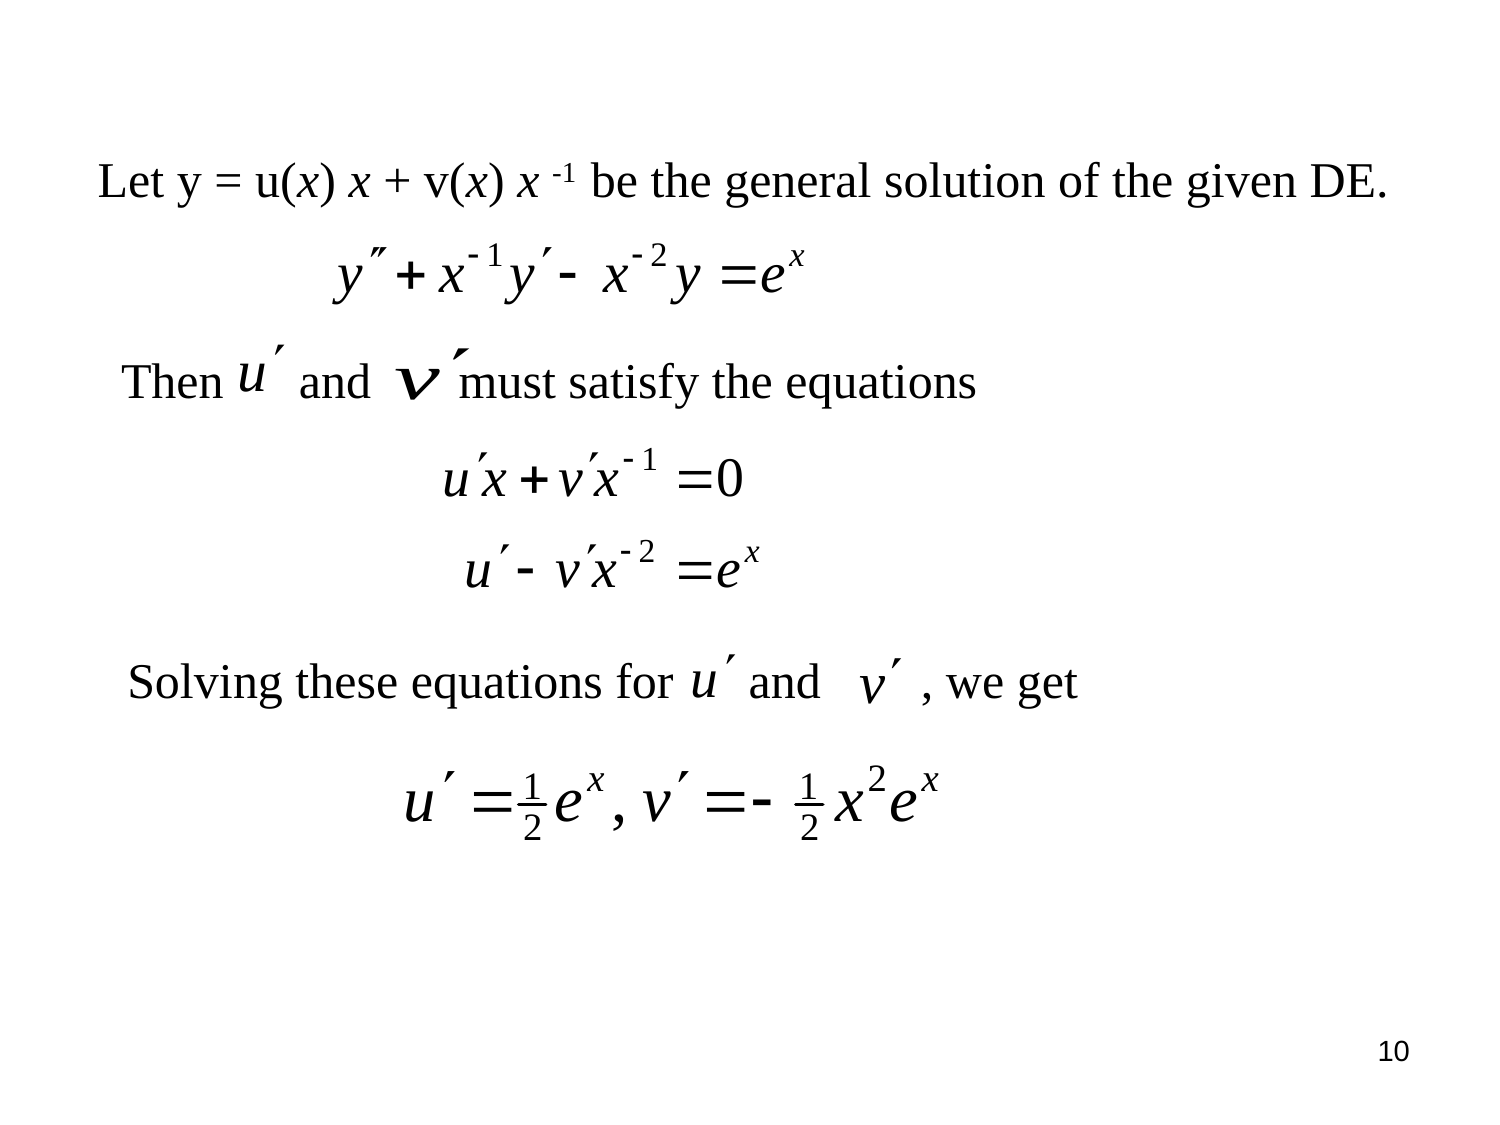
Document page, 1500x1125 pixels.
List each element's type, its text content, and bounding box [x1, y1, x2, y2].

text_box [399, 752, 947, 848]
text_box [105, 340, 1444, 417]
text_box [854, 653, 906, 713]
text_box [687, 649, 738, 707]
text_box Let y = u(x) x + v(x) x -1 be the general solution of the given DE. [83, 140, 1405, 216]
text_box Solving these equations for and , we get [112, 641, 1450, 716]
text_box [439, 438, 767, 596]
slide_number 10 [1074, 1024, 1426, 1103]
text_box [326, 231, 813, 313]
